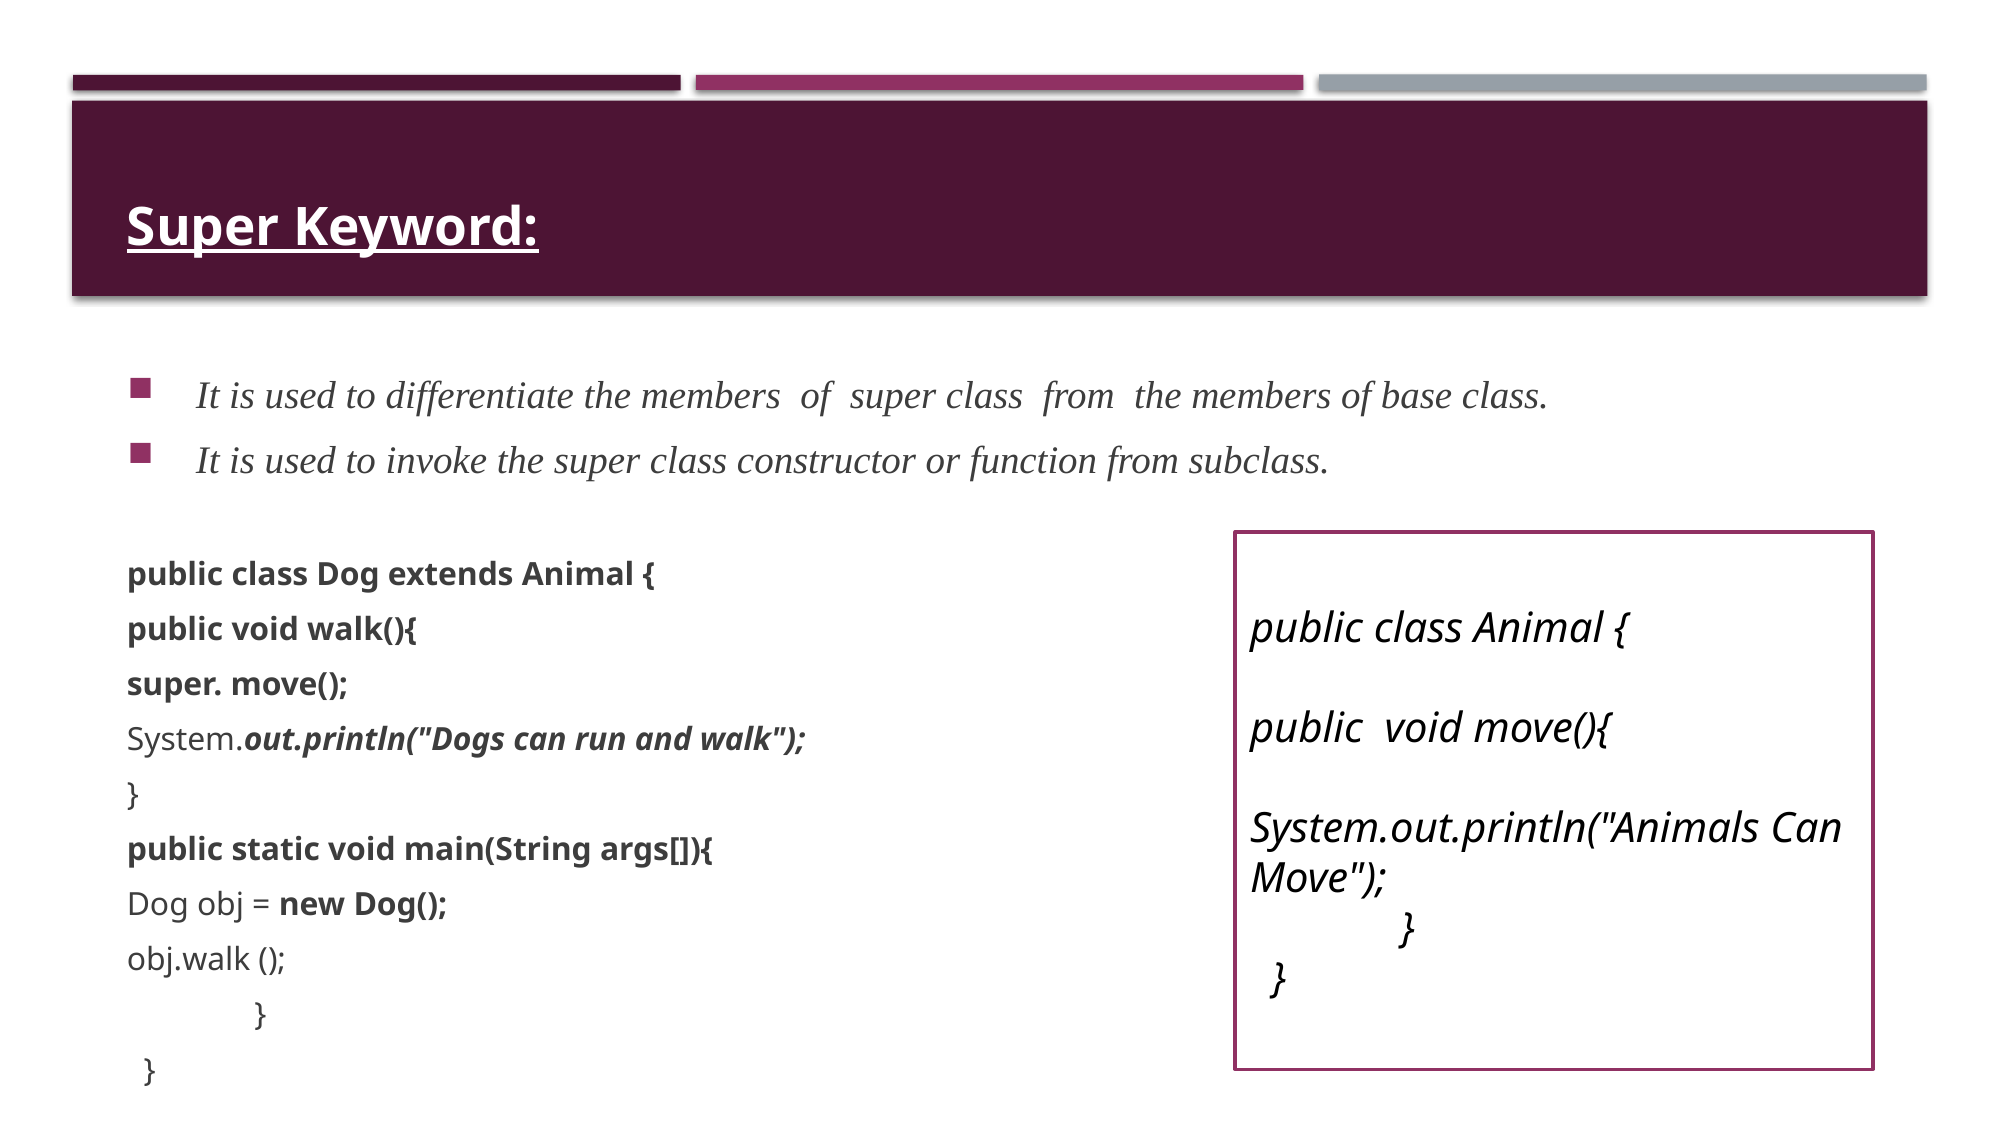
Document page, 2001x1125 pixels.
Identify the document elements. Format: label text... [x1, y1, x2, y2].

text_box public class Animal { public void move(){ System.out.println("Animals Can Move"); } } [1233, 530, 1875, 1071]
list Super Keyword: It is used to differentiate the members of super class from the members of base class. It is used to invoke the super class constructor or function from subclass. public class Dog extends Animal { public void walk(){ super. move(); System.out.println("Dogs can run and walk"); } public static void main(String args[]){ Dog obj = new Dog(); obj.walk (); } } [111, 120, 1753, 1104]
